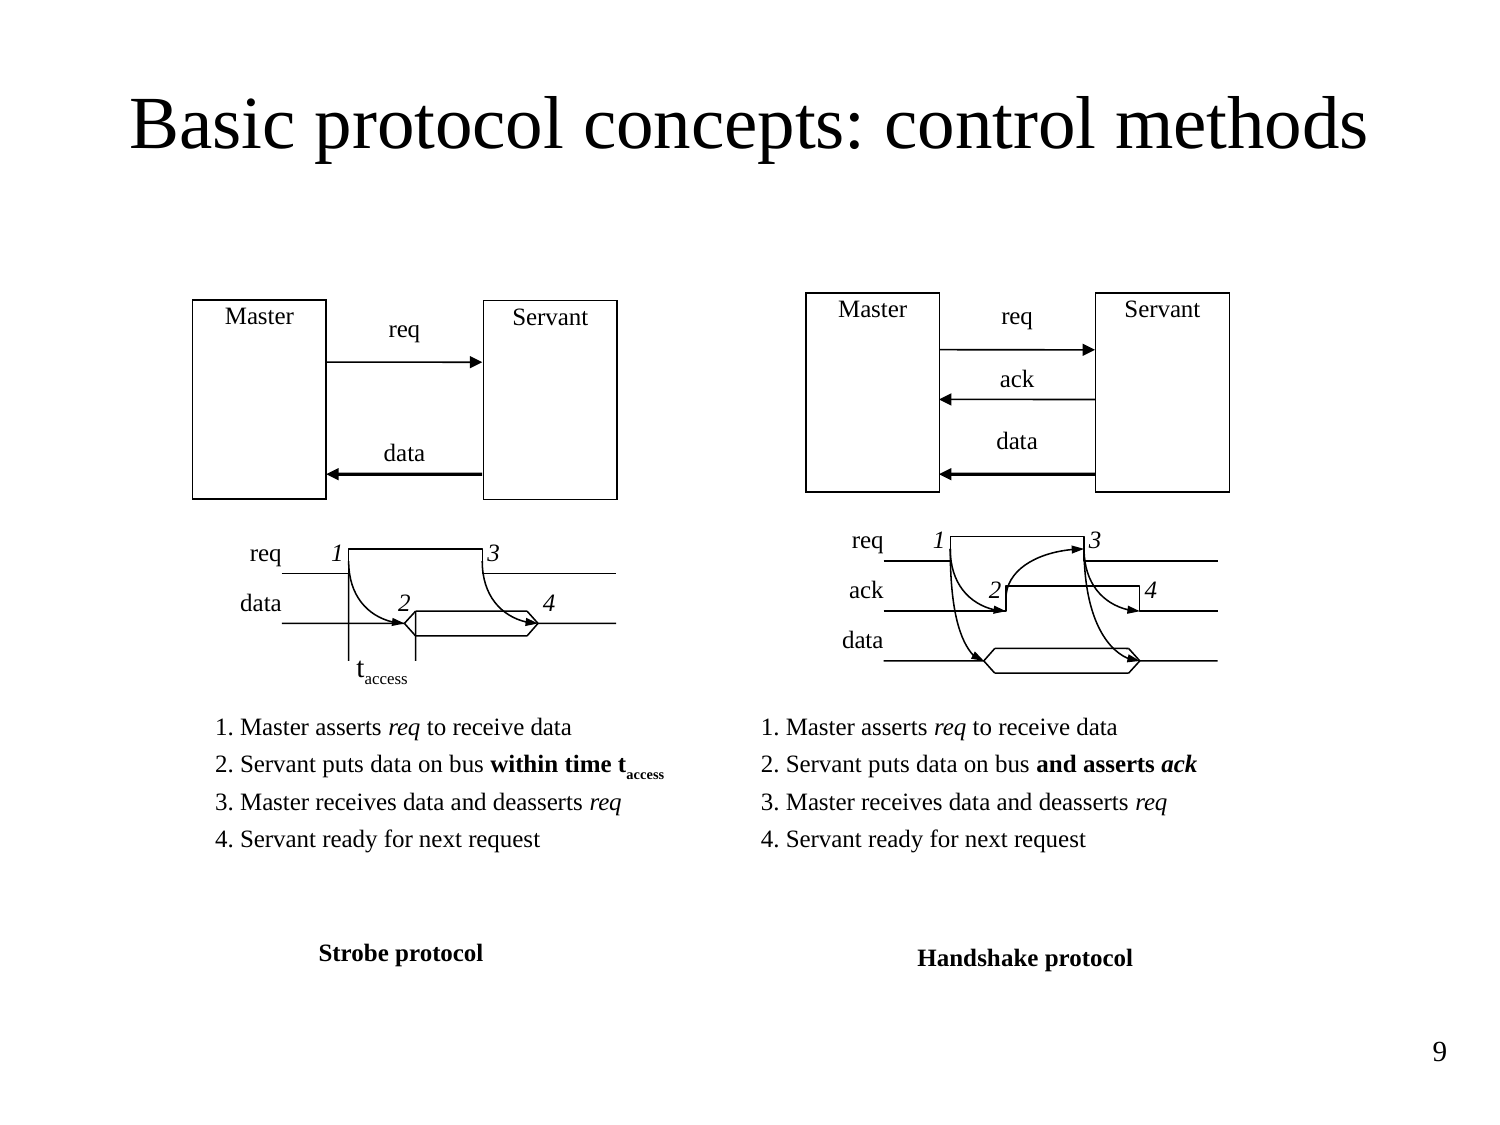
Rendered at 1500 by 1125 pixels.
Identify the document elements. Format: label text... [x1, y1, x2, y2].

title Basic protocol concepts: control methods [62, 24, 1438, 213]
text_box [192, 292, 1274, 979]
slide_number 9 [1311, 1024, 1463, 1101]
